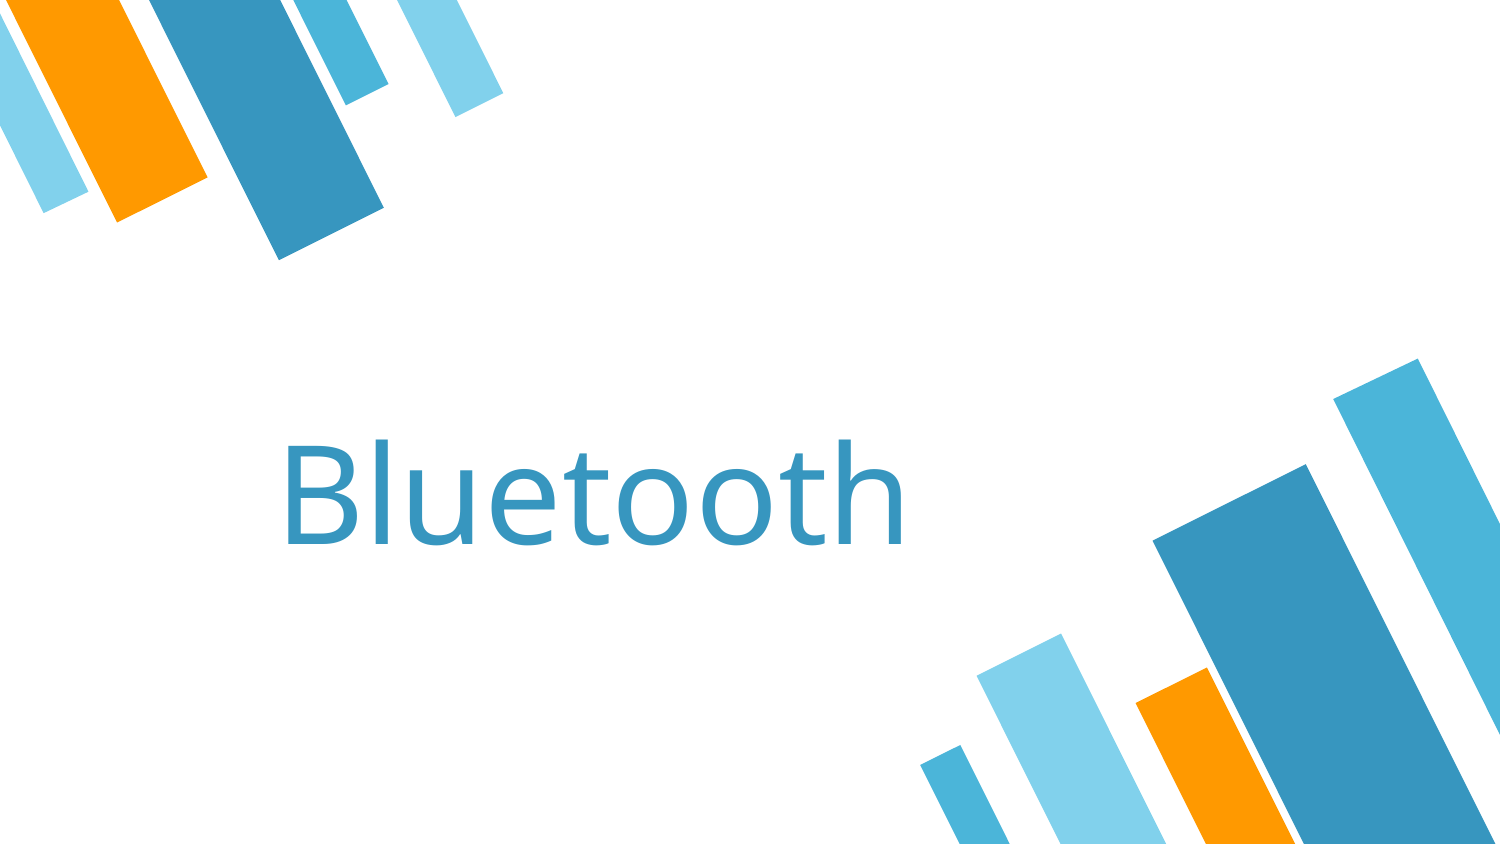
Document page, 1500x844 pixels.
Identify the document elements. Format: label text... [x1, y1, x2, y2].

list Bluetooth [47, 421, 1141, 557]
